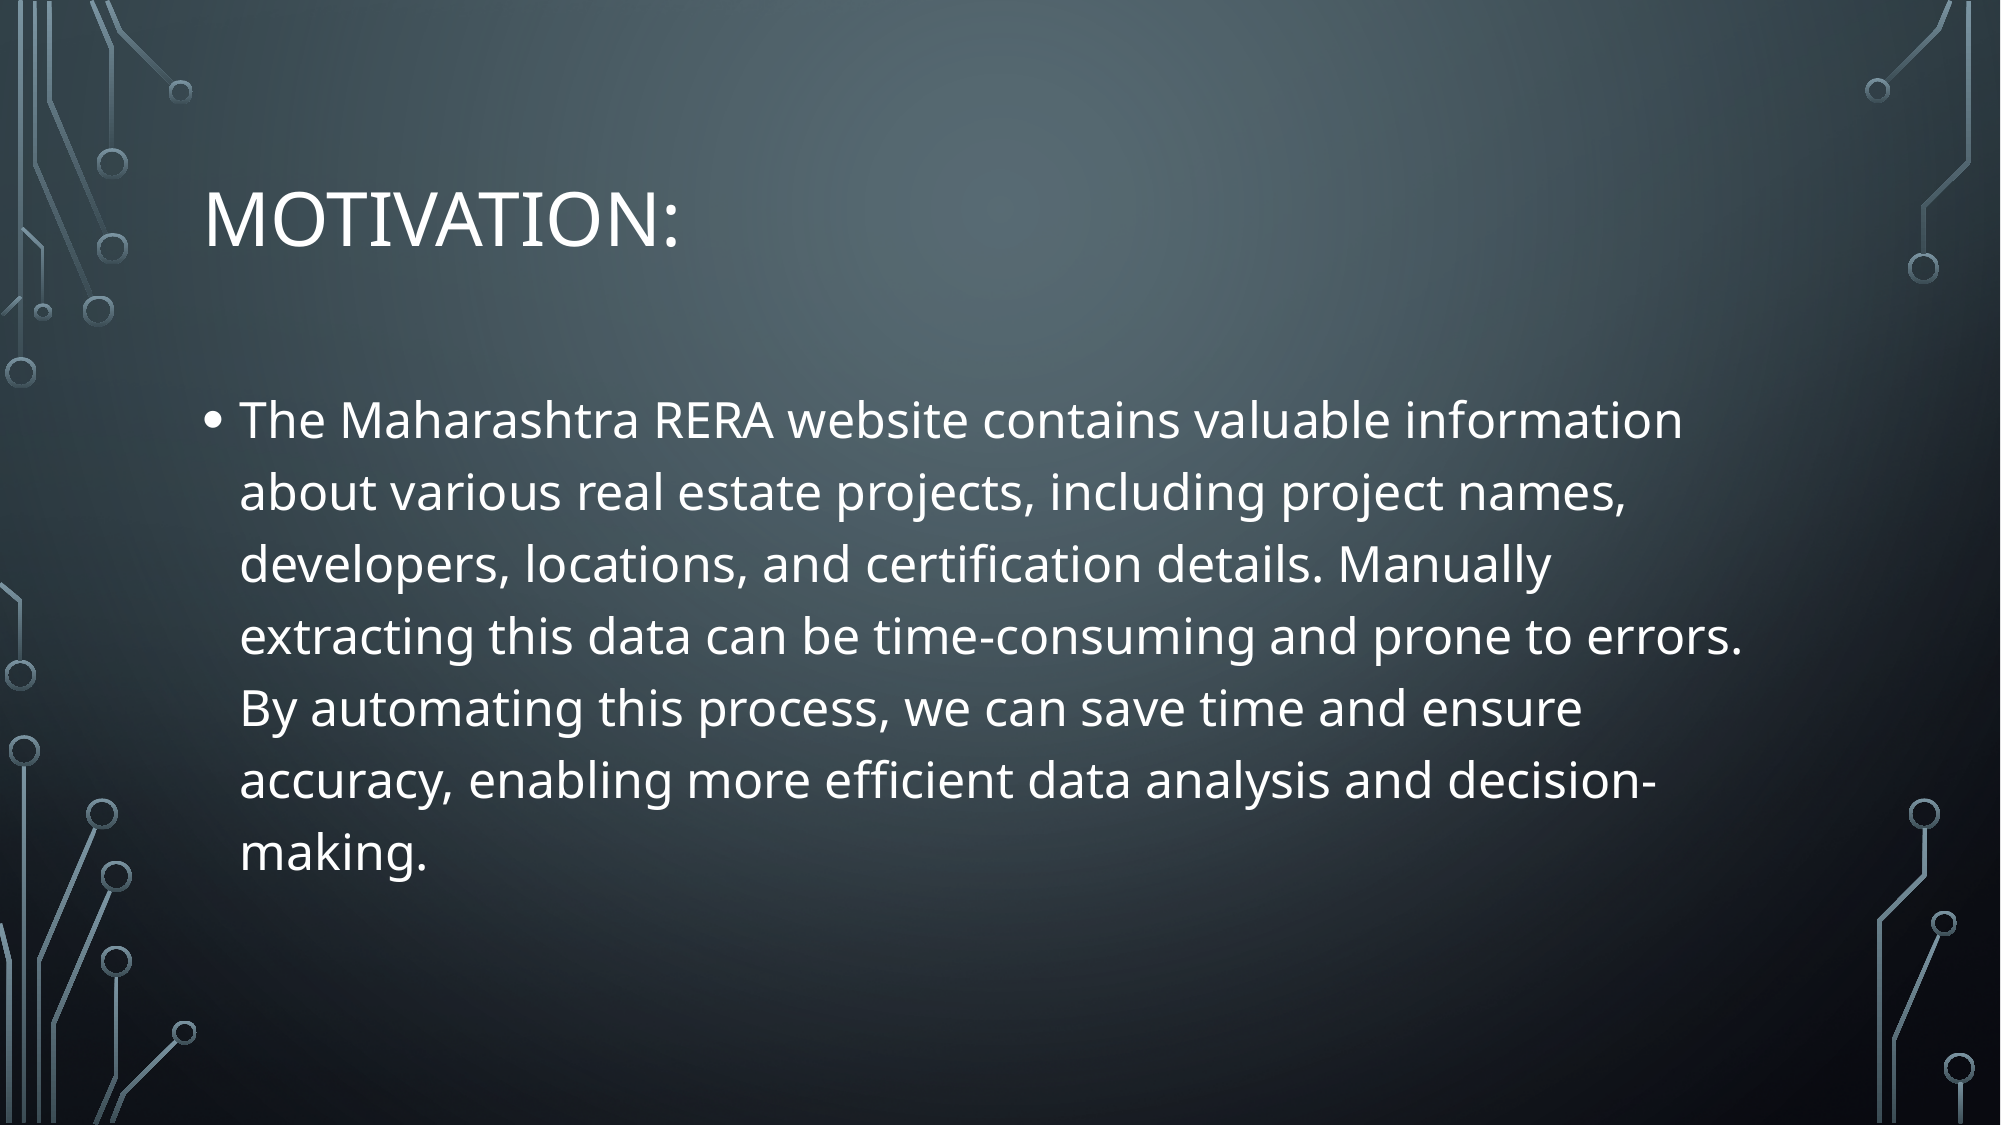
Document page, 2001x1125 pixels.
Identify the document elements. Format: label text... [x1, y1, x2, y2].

list The Maharashtra RERA website contains valuable information about various real estate projects, including project names, developers, locations, and certification details. Manually extracting this data can be time-consuming and prone to errors. By automating this process, we can save time and ensure accuracy, enabling more efficient data analysis and decision-making. [187, 369, 1813, 950]
title Motivation: [187, 101, 1813, 344]
